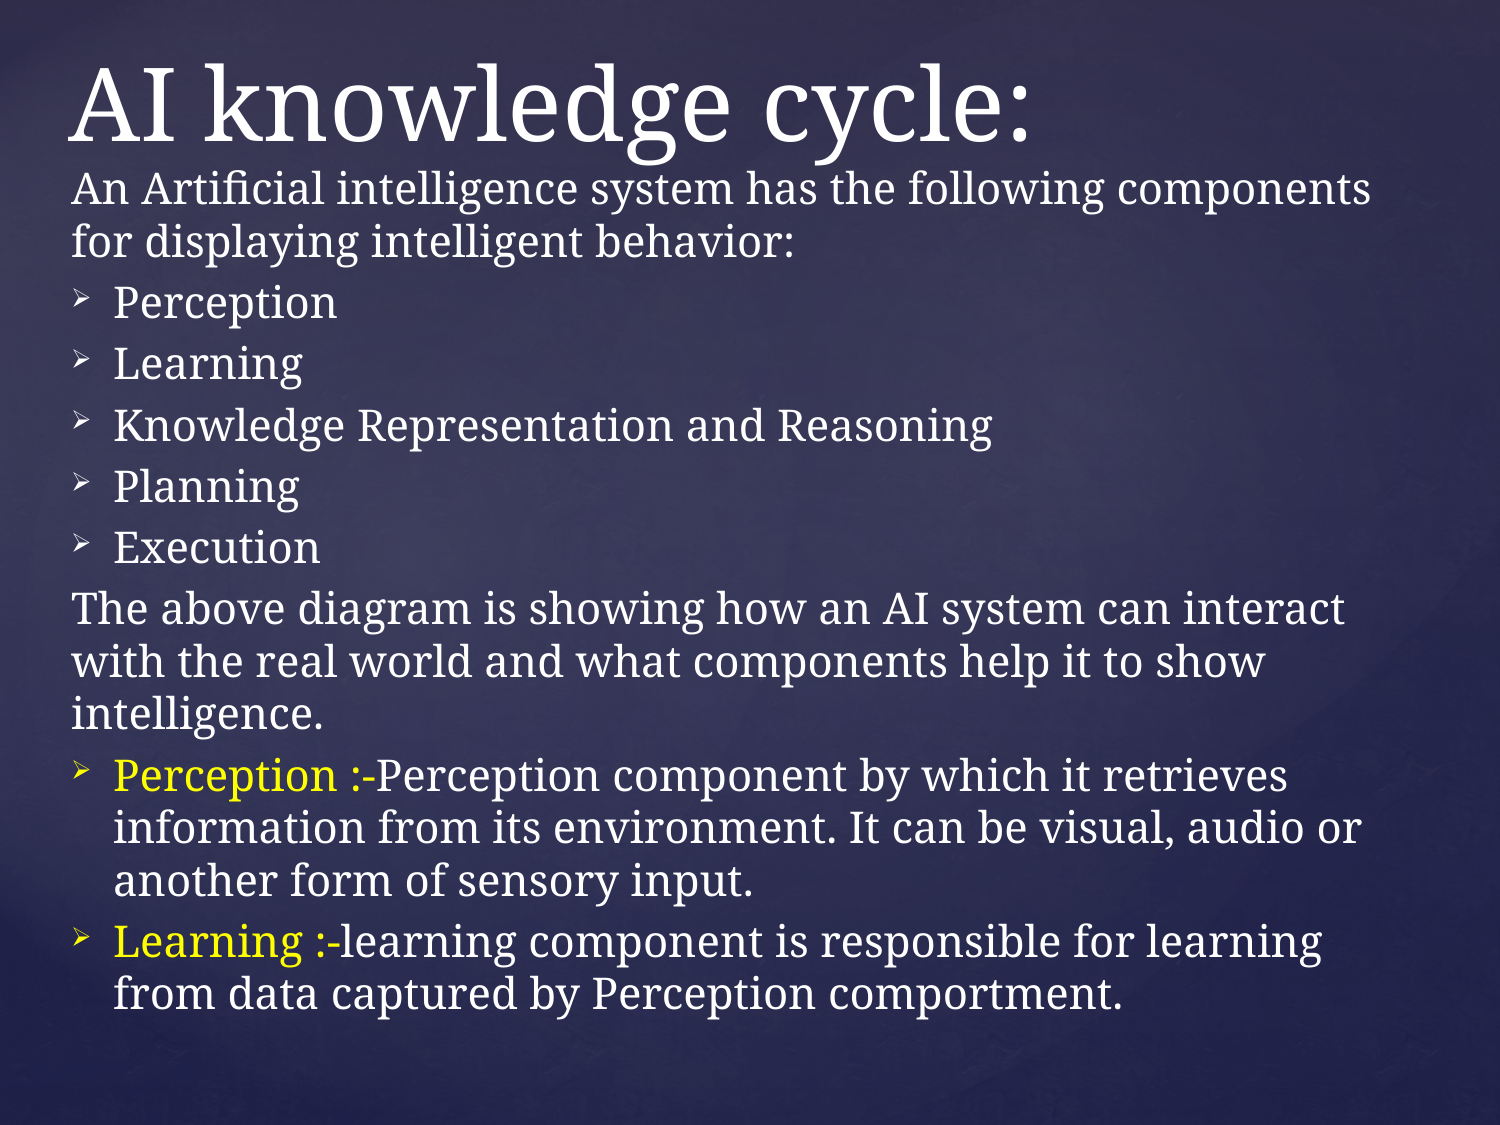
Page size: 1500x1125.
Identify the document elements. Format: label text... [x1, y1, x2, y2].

title AI knowledge cycle: [53, 19, 1291, 170]
list An Artificial intelligence system has the following components for displaying intelligent behavior: Perception Learning Knowledge Representation and Reasoning Planning Execution The above diagram is showing how an AI system can interact with the real world and what components help it to show intelligence. Perception :-Perception component by which it retrieves information from its environment. It can be visual, audio or another form of sensory input. Learning :-learning component is responsible for learning from data captured by Perception comportment. [53, 149, 1447, 1125]
